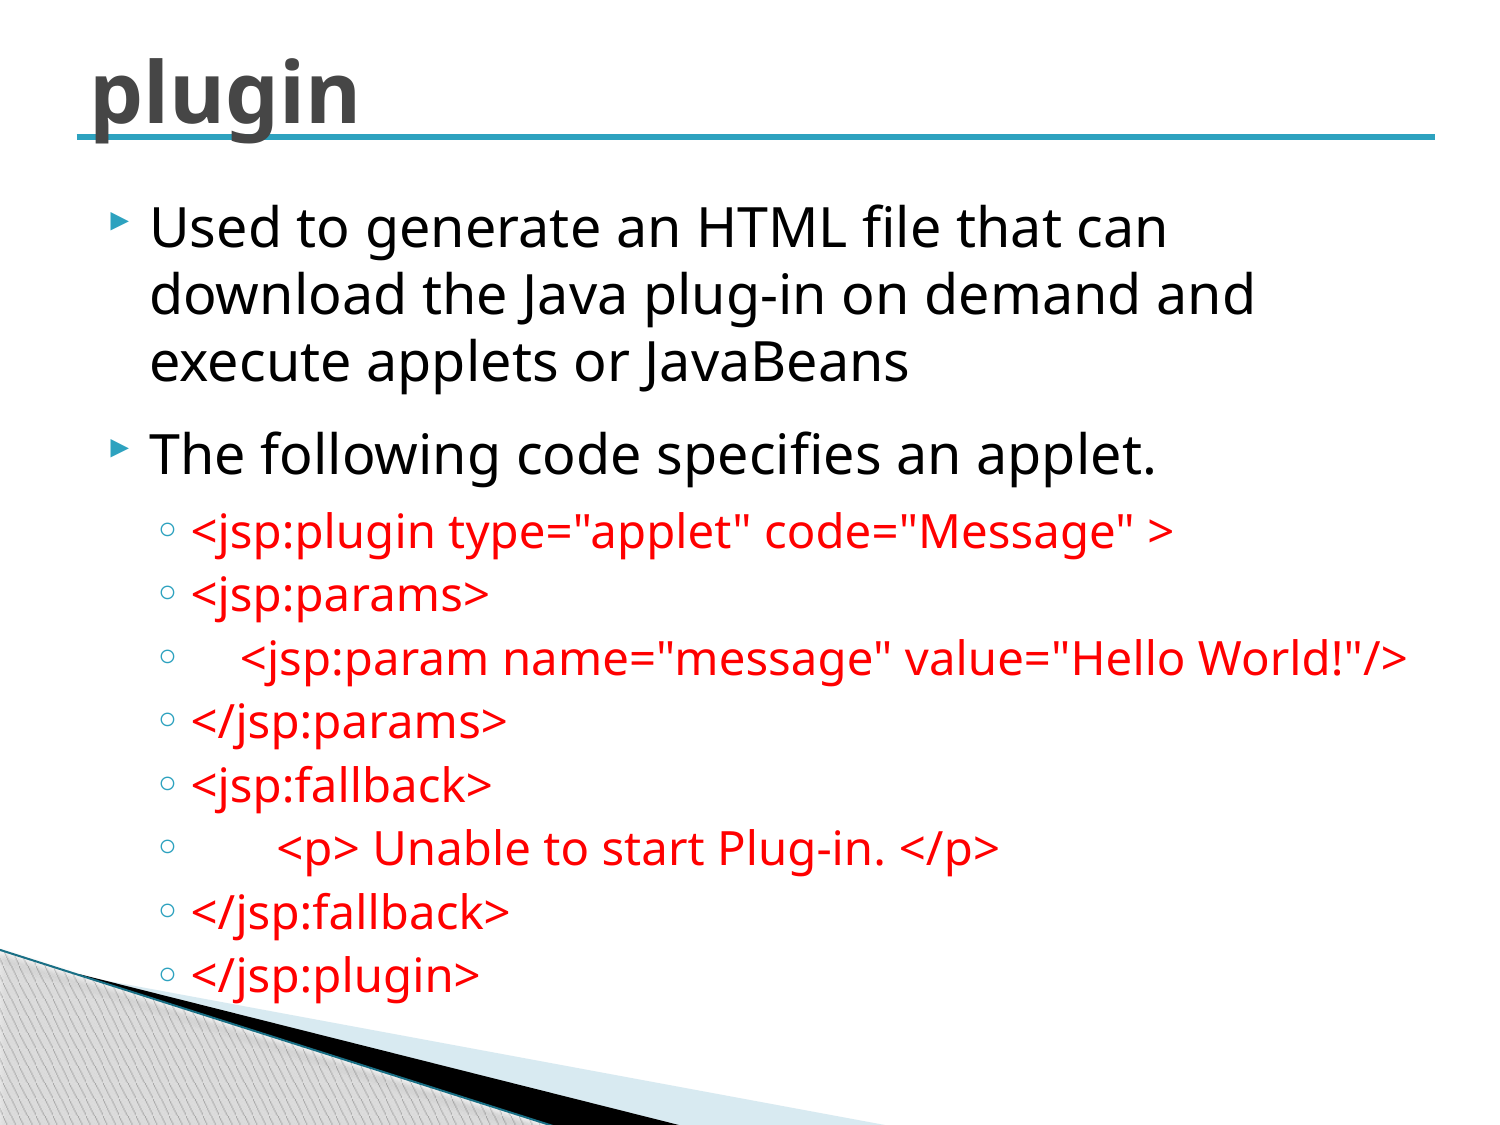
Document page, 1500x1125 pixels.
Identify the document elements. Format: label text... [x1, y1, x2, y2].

list Used to generate an HTML file that can download the Java plug-in on demand and execute applets or JavaBeans The following code specifies an applet. <jsp:plugin type="applet" code="Message" > <jsp:params> <jsp:param name="message" value="Hello World!"/> </jsp:params> <jsp:fallback> <p> Unable to start Plug-in. </p> </jsp:fallback> </jsp:plugin> [75, 184, 1425, 1024]
title plugin [75, 0, 1425, 183]
